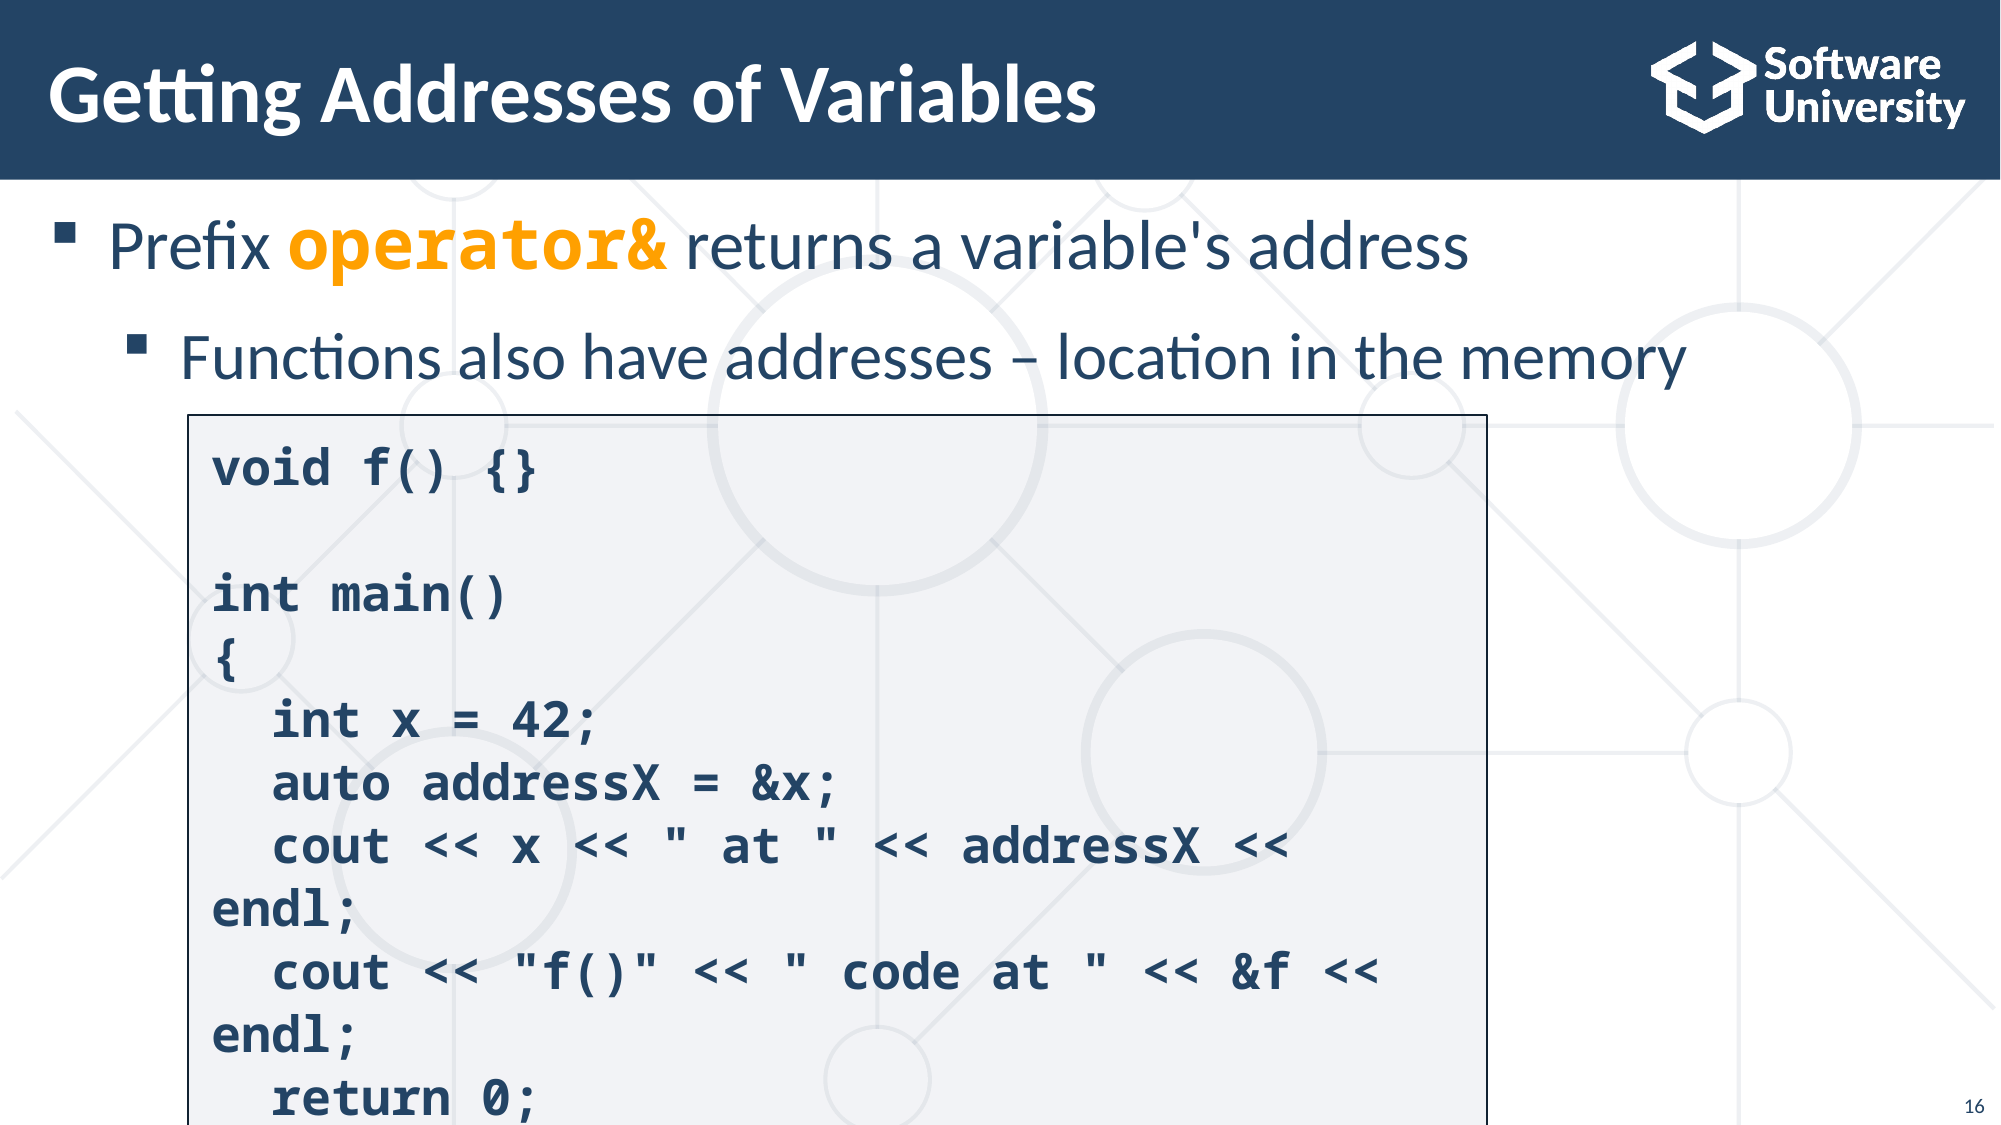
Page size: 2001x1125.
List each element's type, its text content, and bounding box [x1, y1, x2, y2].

list Prefix operator& returns a variable's address Functions also have addresses – location in the memory [31, 188, 1969, 1103]
picture [1651, 41, 1966, 134]
slide_number 16 [1929, 1070, 2000, 1125]
title Getting Addresses of Variables [31, 16, 1625, 162]
text_box void f() {} int main() { int x = 42; auto addressX = &x; cout << x << " at " << addressX << endl; cout << "f()" << " code at " << &f << endl; return 0; } [187, 414, 1488, 1125]
